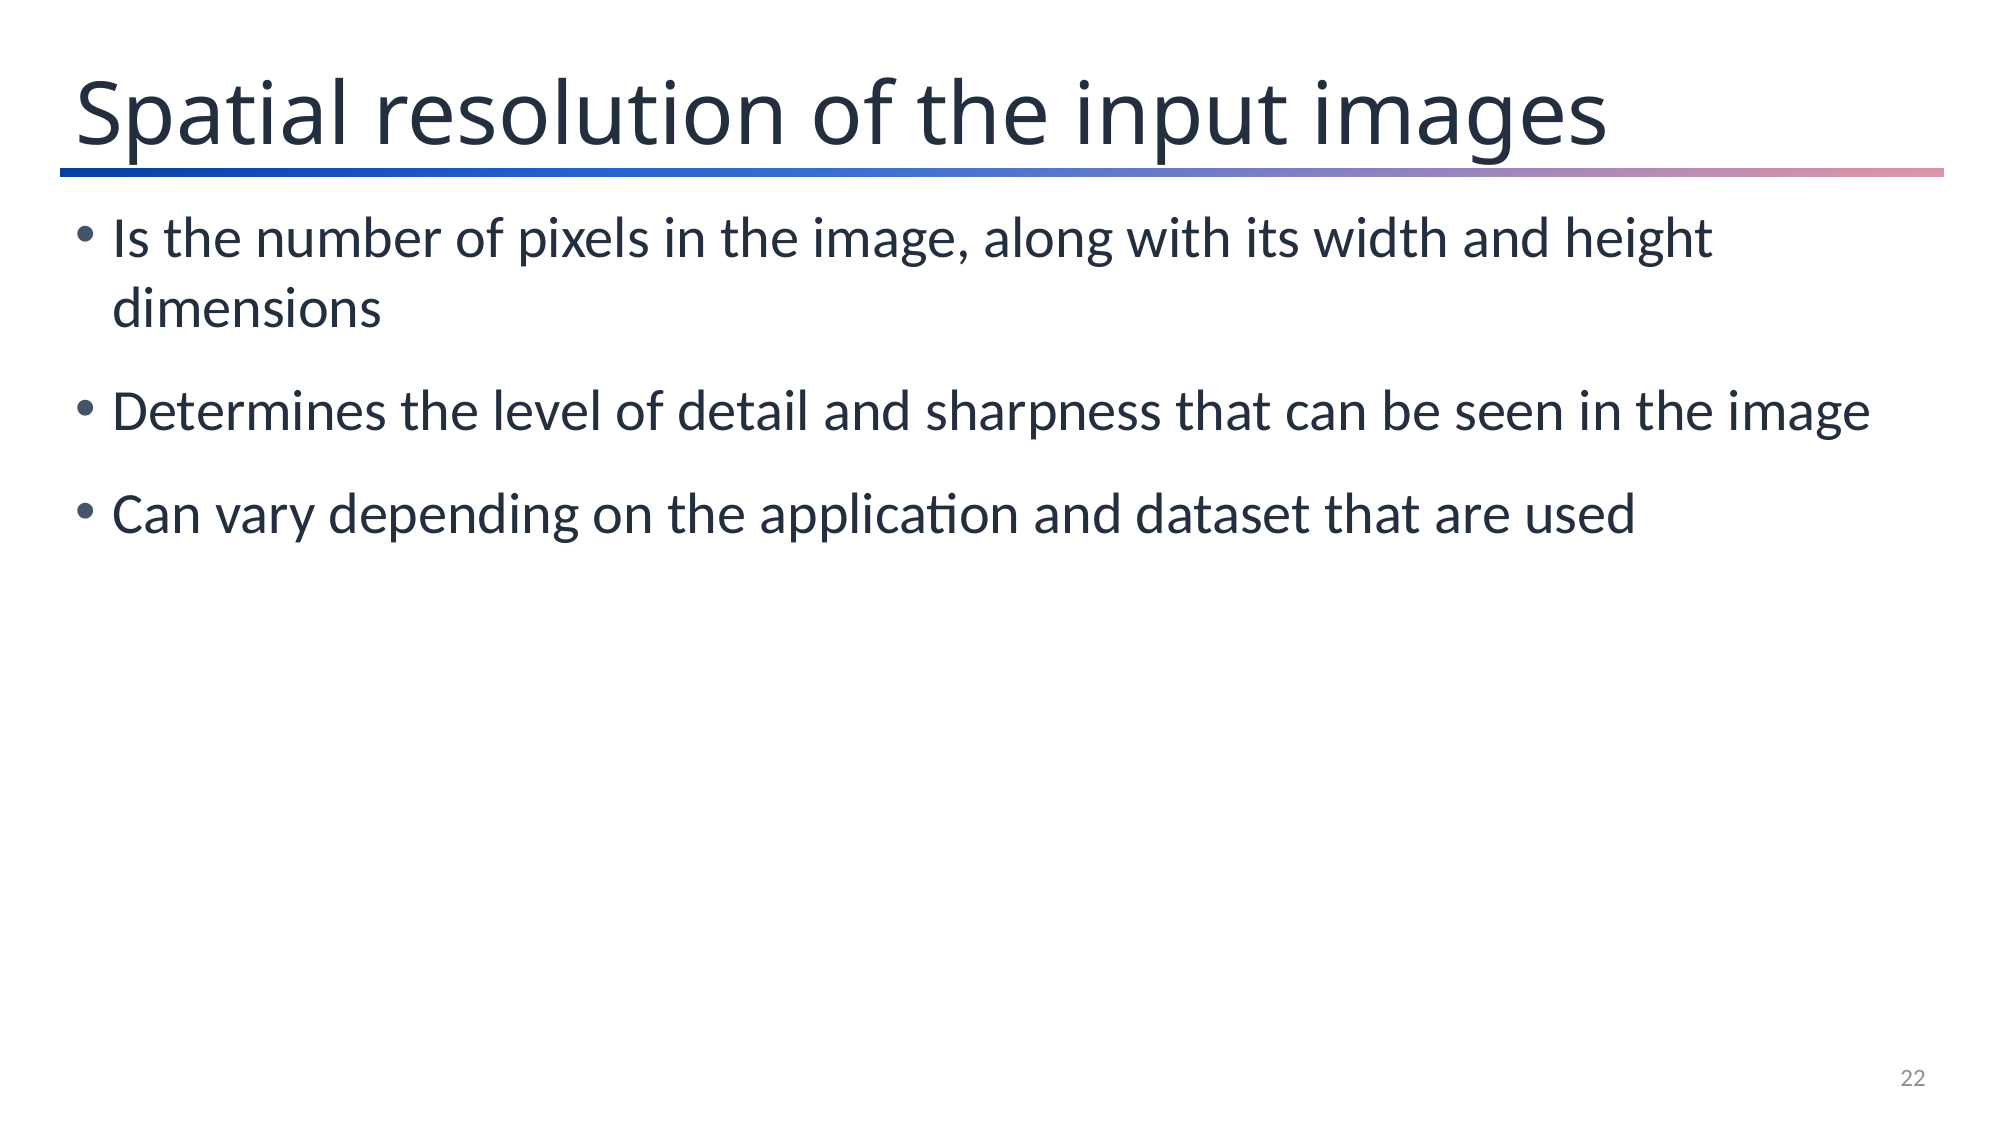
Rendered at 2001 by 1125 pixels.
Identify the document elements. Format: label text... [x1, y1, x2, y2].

picture [60, 168, 1944, 177]
list Is the number of pixels in the image, along with its width and height dimensions Determines the level of detail and sharpness that can be seen in the image Can vary depending on the application and dataset that are used [60, 191, 1941, 1055]
title Spatial resolution of the input images [60, 49, 1941, 170]
slide_number 22 [1861, 1057, 1941, 1095]
